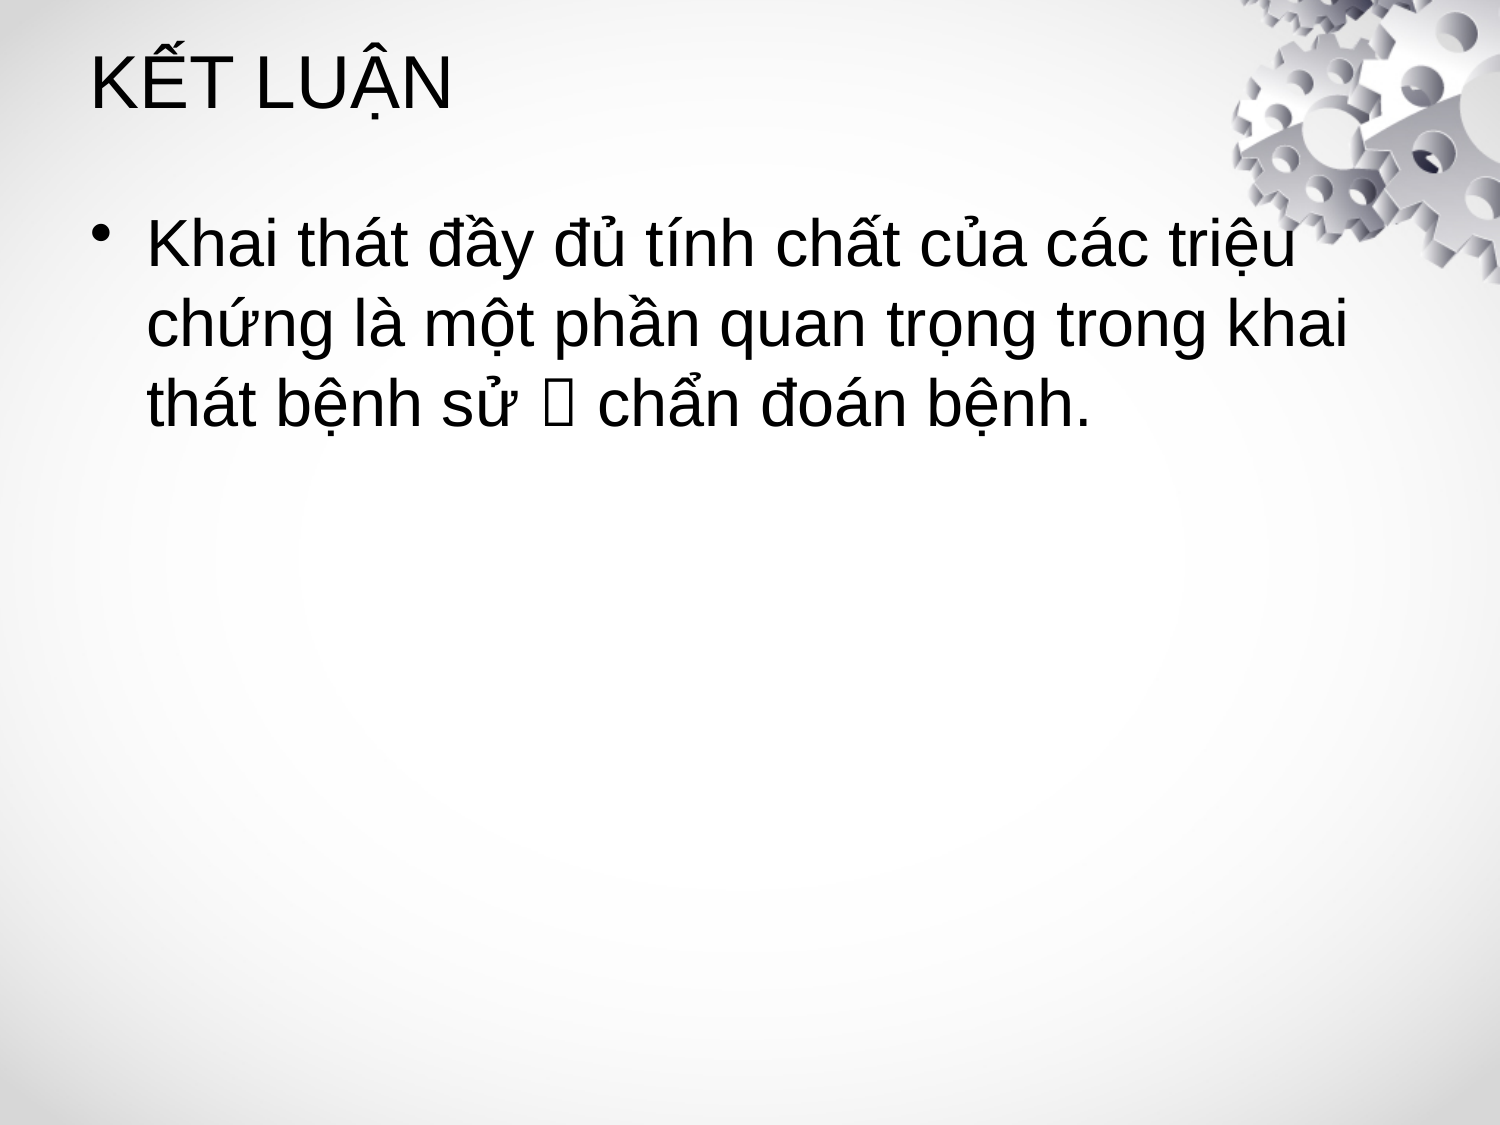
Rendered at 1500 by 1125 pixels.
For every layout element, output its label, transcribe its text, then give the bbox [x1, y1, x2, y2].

picture [0, 0, 1500, 1125]
list Khai thát đầy đủ tính chất của các triệu chứng là một phần quan trọng trong khai thát bệnh sử  chẩn đoán bệnh. [74, 192, 1426, 1006]
title KẾT LUẬN [74, 30, 1426, 127]
